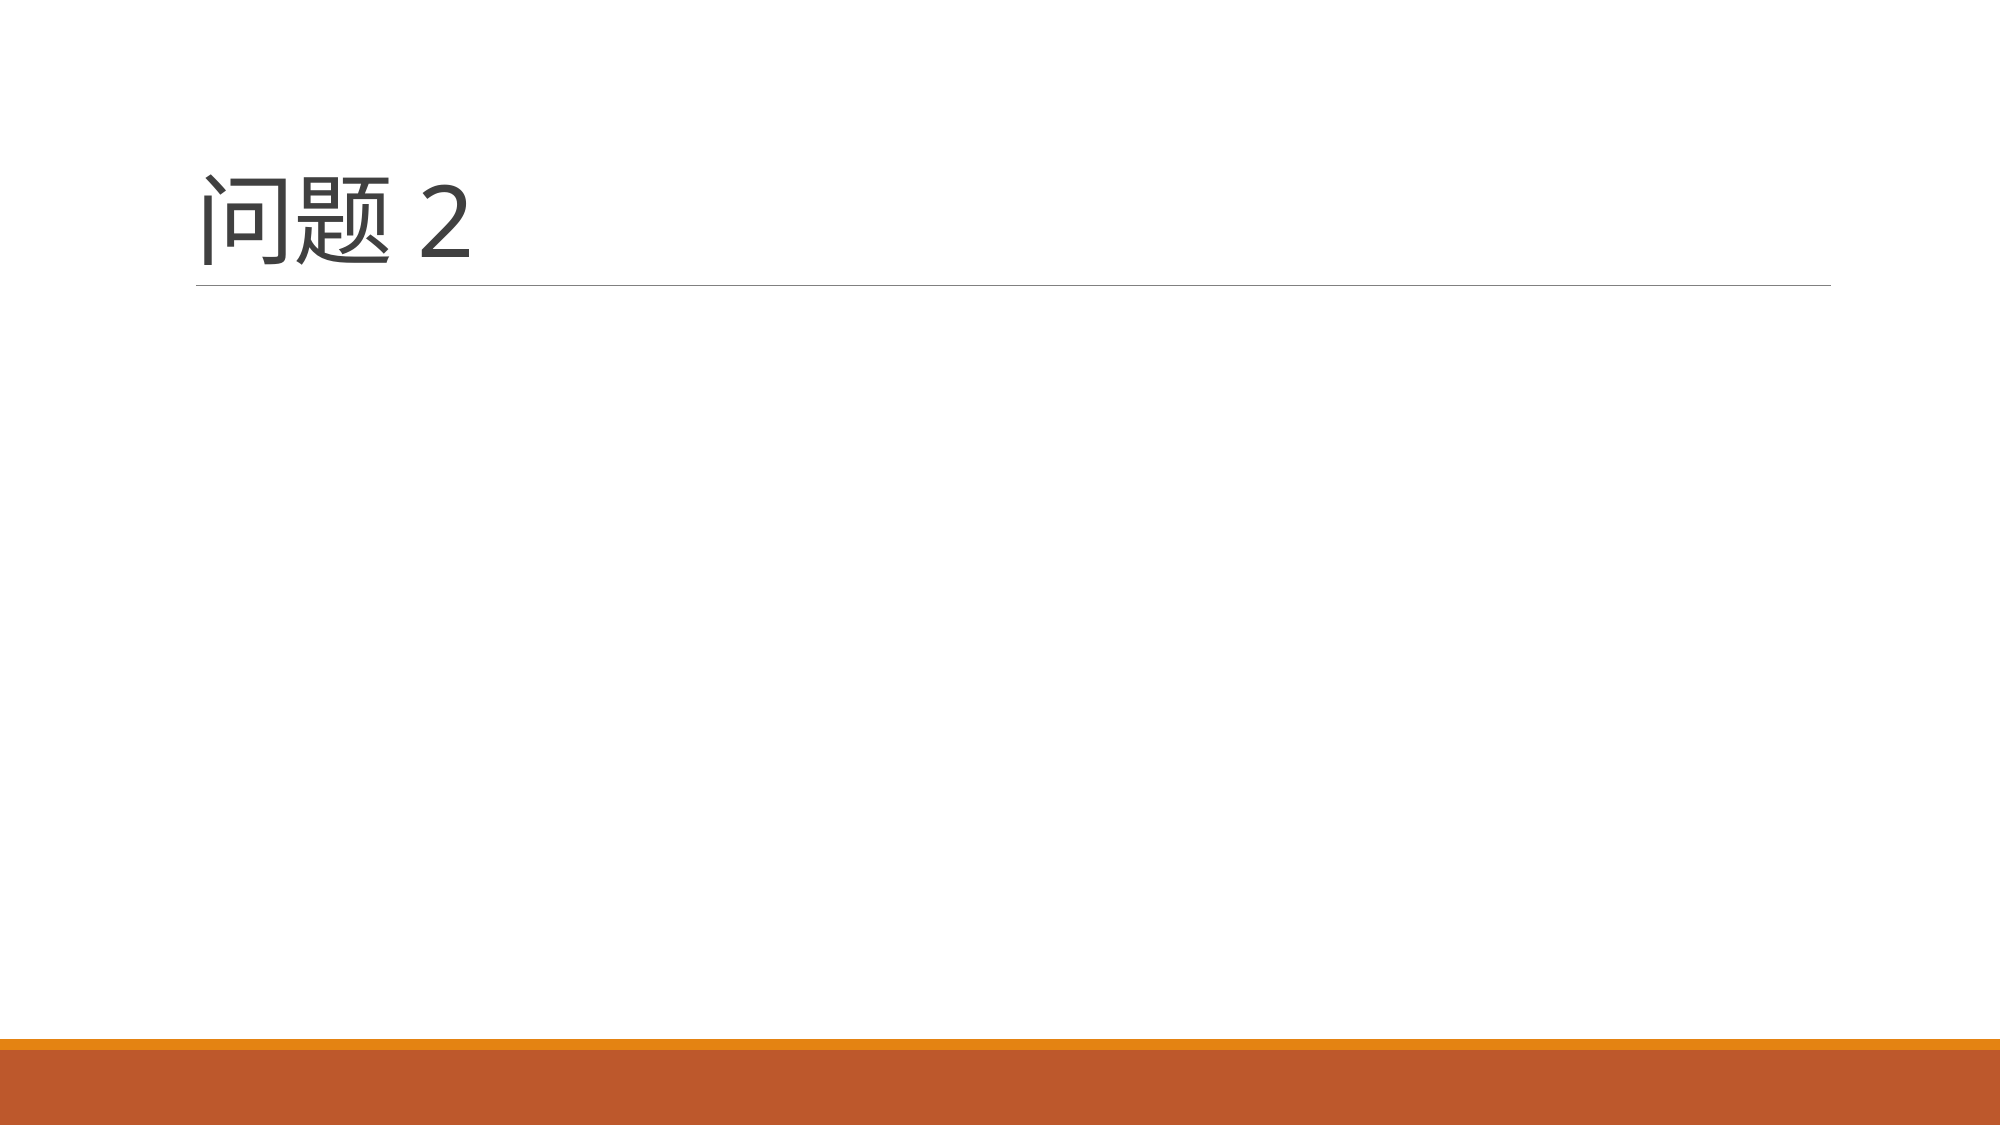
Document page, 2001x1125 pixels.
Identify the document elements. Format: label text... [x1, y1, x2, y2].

title 问题2 [180, 47, 1830, 285]
